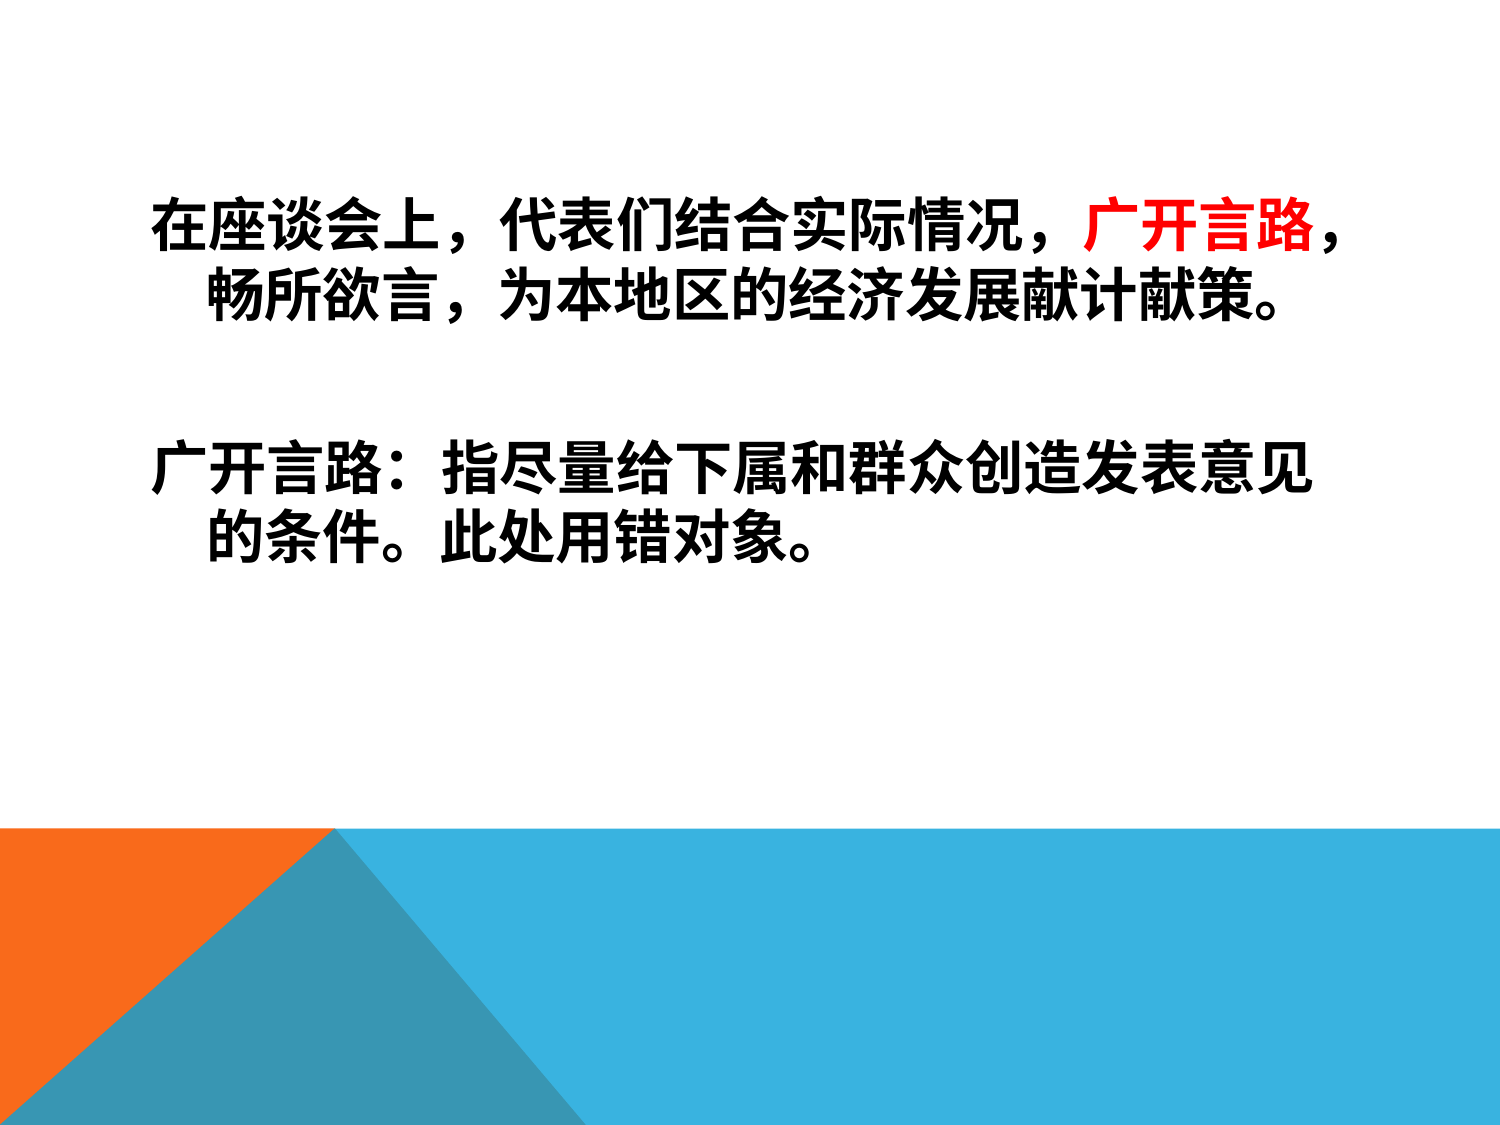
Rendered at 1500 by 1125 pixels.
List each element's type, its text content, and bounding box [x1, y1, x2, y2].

list 在座谈会上，代表们结合实际情况，广开言路，畅所欲言，为本地区的经济发展献计献策。 广开言路：指尽量给下属和群众创造发表意见的条件。此处用错对象。 [135, 180, 1369, 587]
